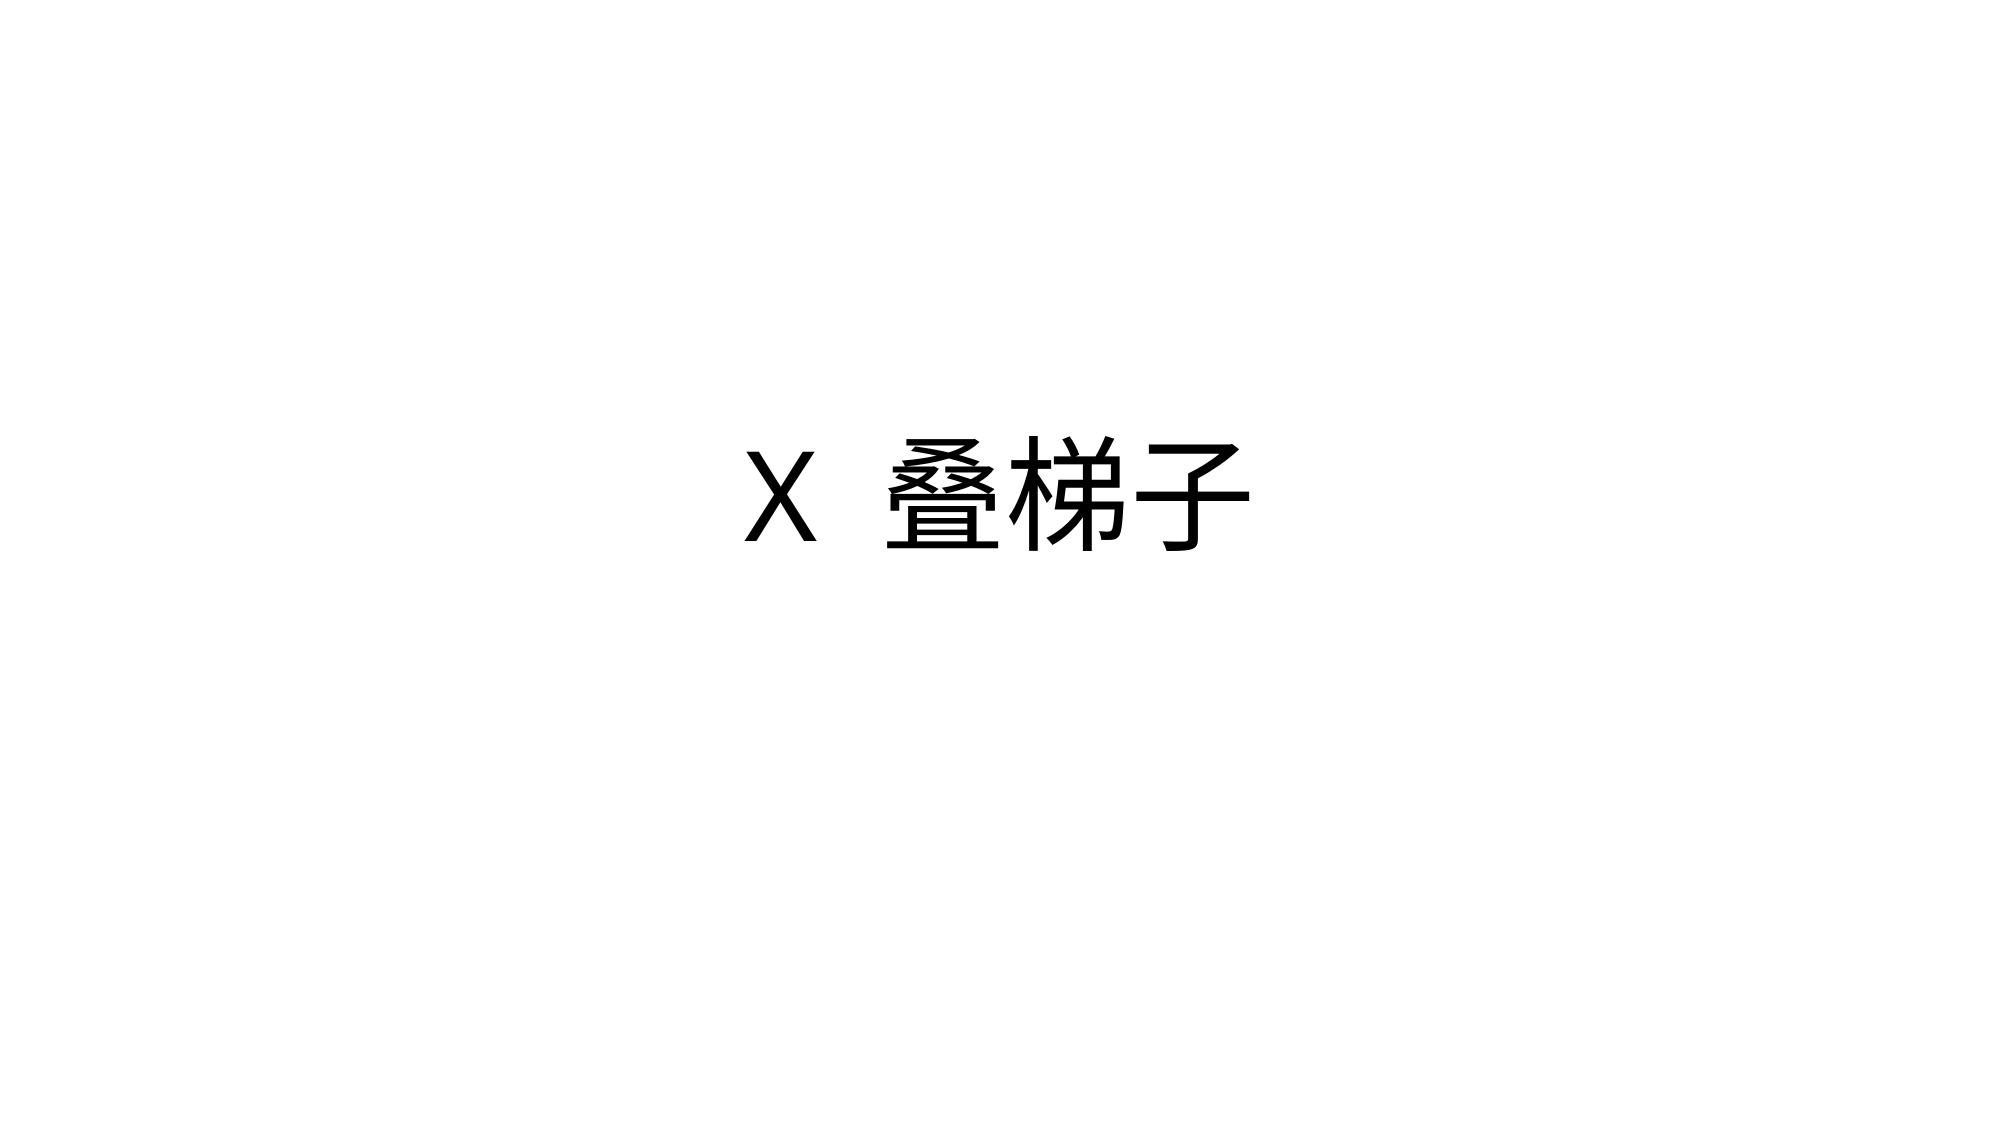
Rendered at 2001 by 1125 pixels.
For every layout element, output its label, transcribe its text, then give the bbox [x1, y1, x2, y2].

title X 叠梯子 [249, 184, 1750, 576]
